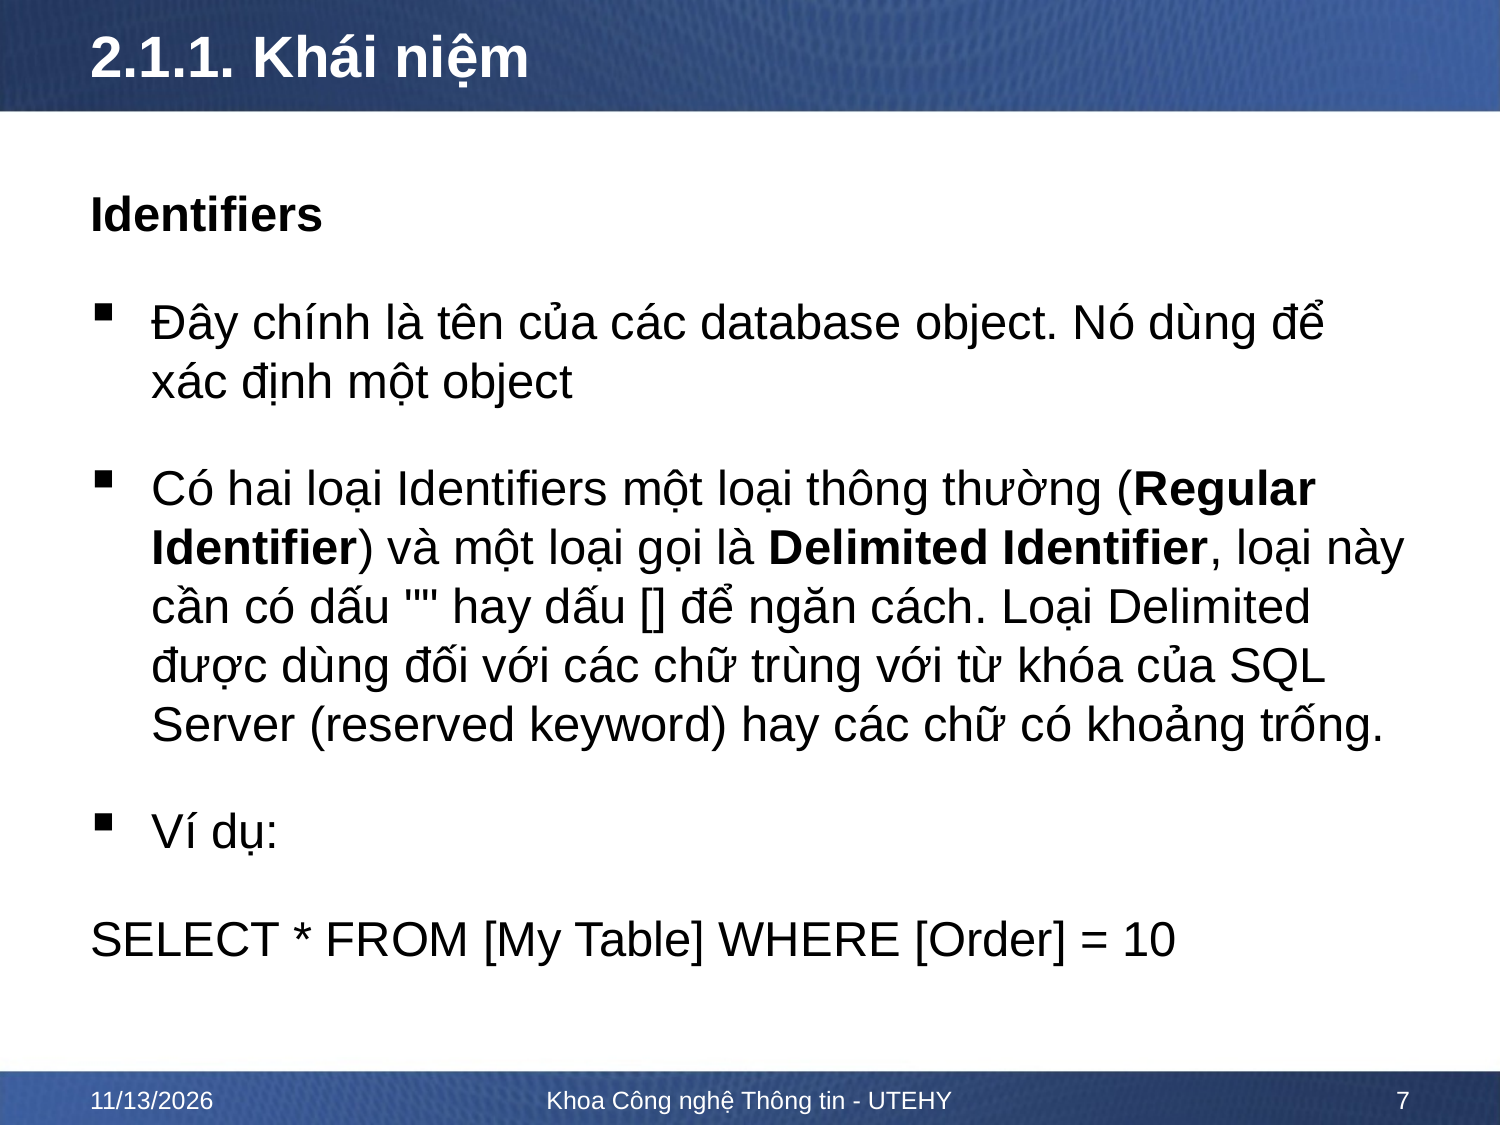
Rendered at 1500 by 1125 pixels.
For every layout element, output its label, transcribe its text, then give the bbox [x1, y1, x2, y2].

title 2.1.1. Khái niệm [75, 4, 1425, 105]
picture [0, 0, 1500, 1125]
slide_number 7 [1074, 1069, 1425, 1125]
footer Khoa Công nghệ Thông tin - UTEHY [512, 1069, 988, 1125]
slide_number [75, 1069, 425, 1125]
list Identifiers Ðây chính là tên của các database object. Nó dùng để xác định một object Có hai loại Identifiers một loại thông thường (Regular Identifier) và một loại gọi là Delimited Identifier, loại này cần có dấu "" hay dấu [] để ngăn cách. Loại Delimited được dùng đối với các chữ trùng với từ khóa của SQL Server (reserved keyword) hay các chữ có khoảng trống. Ví dụ: SELECT * FROM [My Table] WHERE [Order] = 10 [75, 174, 1425, 1025]
